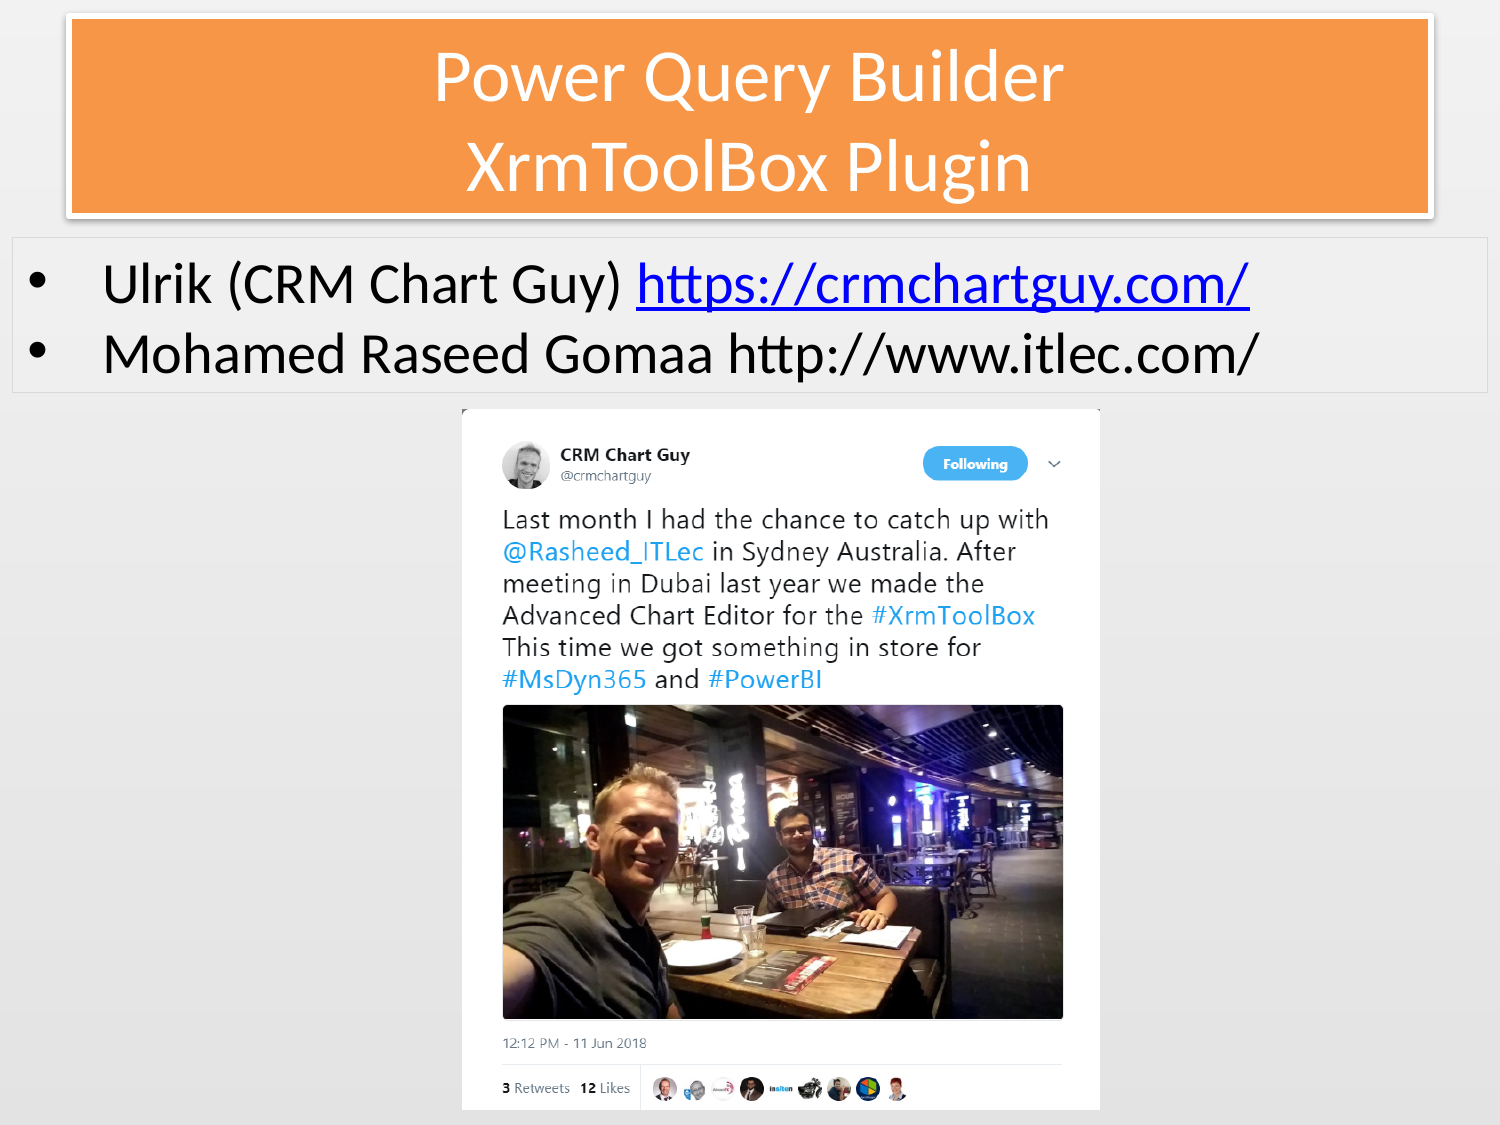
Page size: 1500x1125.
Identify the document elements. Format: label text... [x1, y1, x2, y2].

text_box Ulrik (CRM Chart Guy) https://crmchartguy.com/ Mohamed Raseed Gomaa http://www.itlec.com/ [12, 237, 1488, 393]
picture [462, 408, 1100, 1110]
title Power Query Builder XrmToolBox Plugin [66, 13, 1434, 219]
